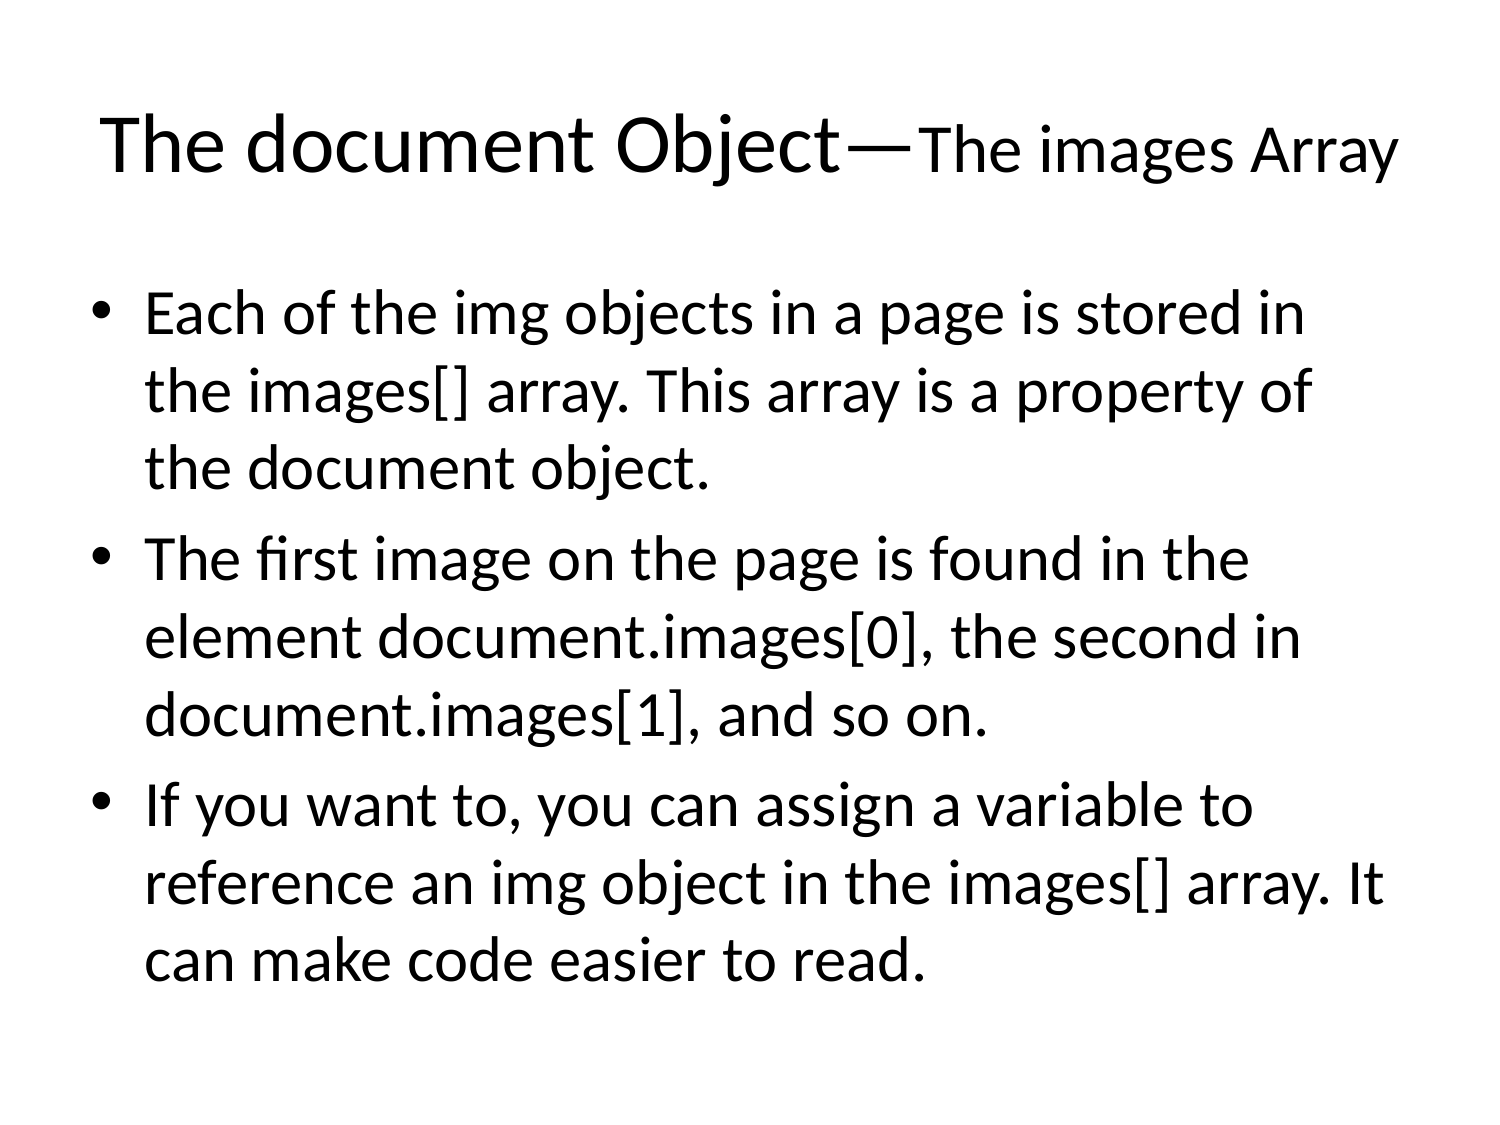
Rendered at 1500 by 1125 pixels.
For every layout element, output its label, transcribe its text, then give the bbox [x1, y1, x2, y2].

title The document Object—The images Array [75, 45, 1425, 233]
list Each of the img objects in a page is stored in the images[] array. This array is a property of the document object. The first image on the page is found in the element document.images[0], the second in document.images[1], and so on. If you want to, you can assign a variable to reference an img object in the images[] array. It can make code easier to read. [75, 262, 1425, 1005]
